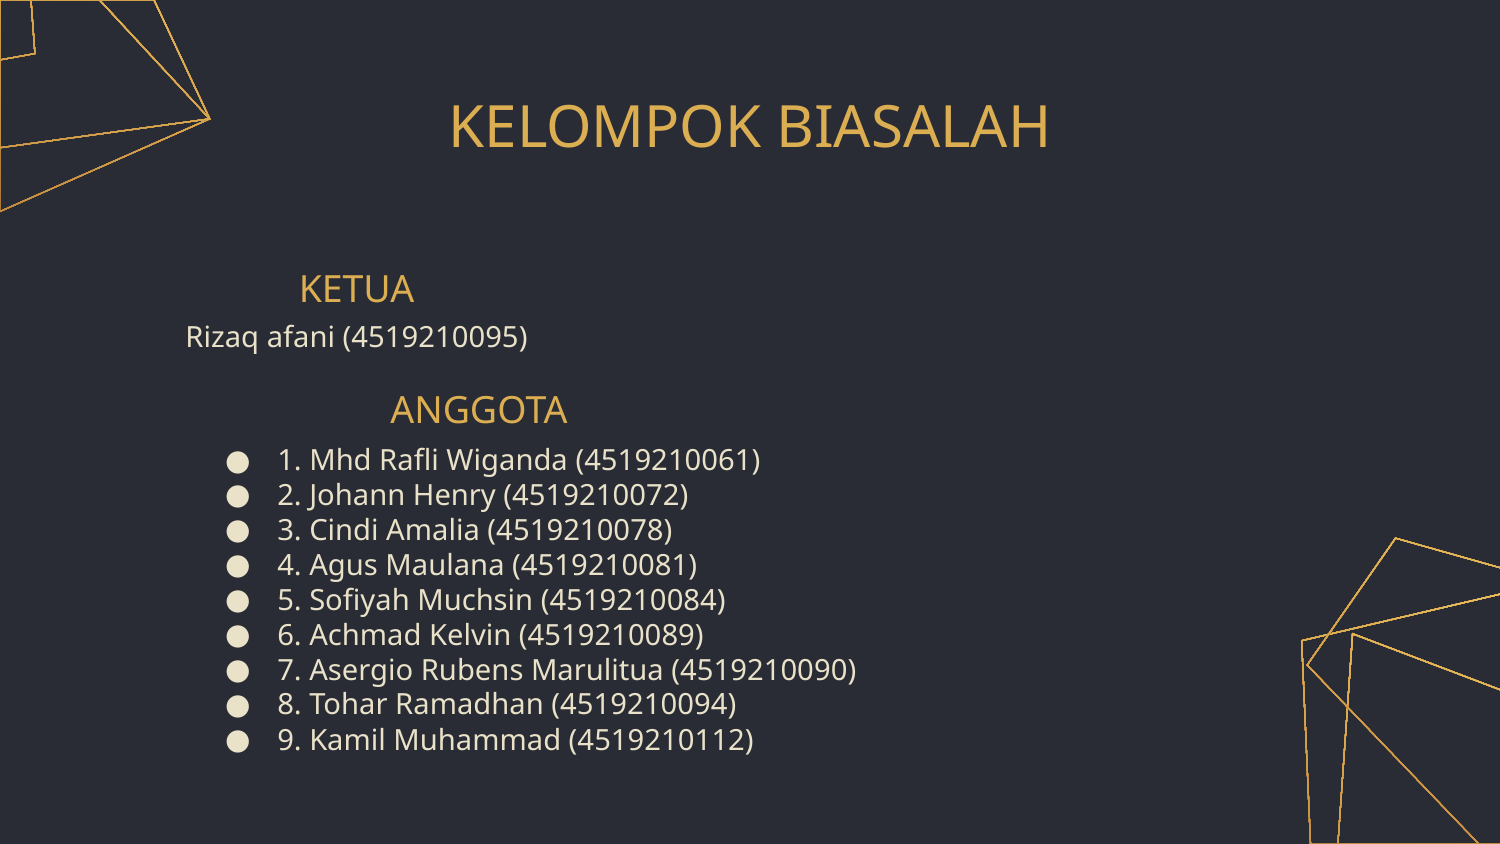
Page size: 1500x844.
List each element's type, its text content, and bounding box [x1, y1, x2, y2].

list 1. Mhd Rafli Wiganda (4519210061) 2. Johann Henry (4519210072) 3. Cindi Amalia (4519210078) 4. Agus Maulana (4519210081) 5. Sofiyah Muchsin (4519210084) 6. Achmad Kelvin (4519210089) 7. Asergio Rubens Marulitua (4519210090) 8. Tohar Ramadhan (4519210094) 9. Kamil Muhammad (4519210112) [187, 426, 942, 826]
list Rizaq afani (4519210095) [131, 306, 559, 510]
title KELOMPOK BIASALAH [327, 88, 1173, 160]
subtitle ANGGOTA [254, 390, 681, 427]
subtitle KETUA [131, 270, 559, 306]
